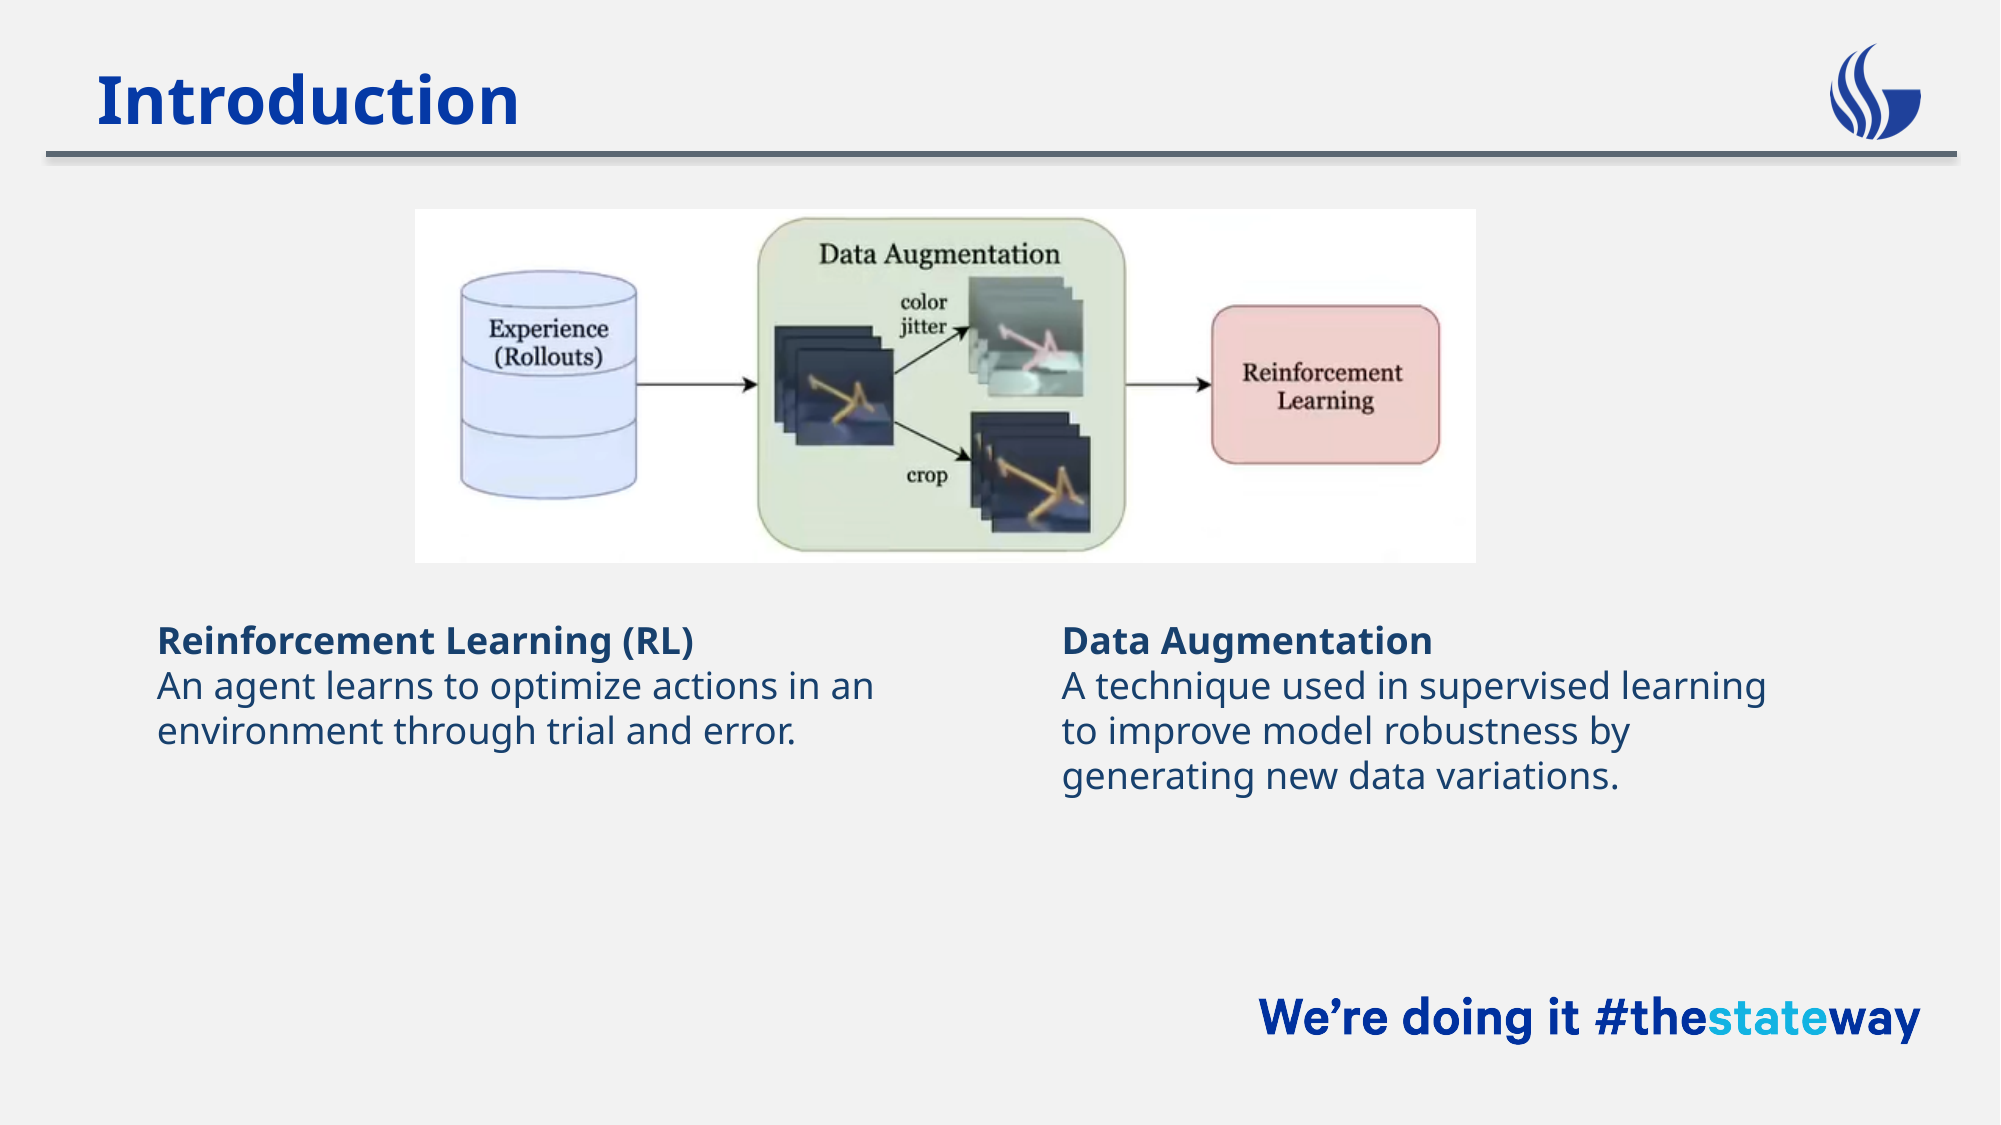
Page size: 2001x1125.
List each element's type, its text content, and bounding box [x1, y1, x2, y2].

text_box Data Augmentation A technique used in supervised learning to improve model robustness by generating new data variations. [1046, 610, 1808, 805]
picture [1830, 43, 1921, 140]
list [415, 209, 1476, 563]
title Introduction [82, 59, 1808, 162]
picture [1258, 996, 1921, 1045]
text_box Reinforcement Learning (RL) An agent learns to optimize actions in an environment through trial and error. [142, 610, 931, 850]
